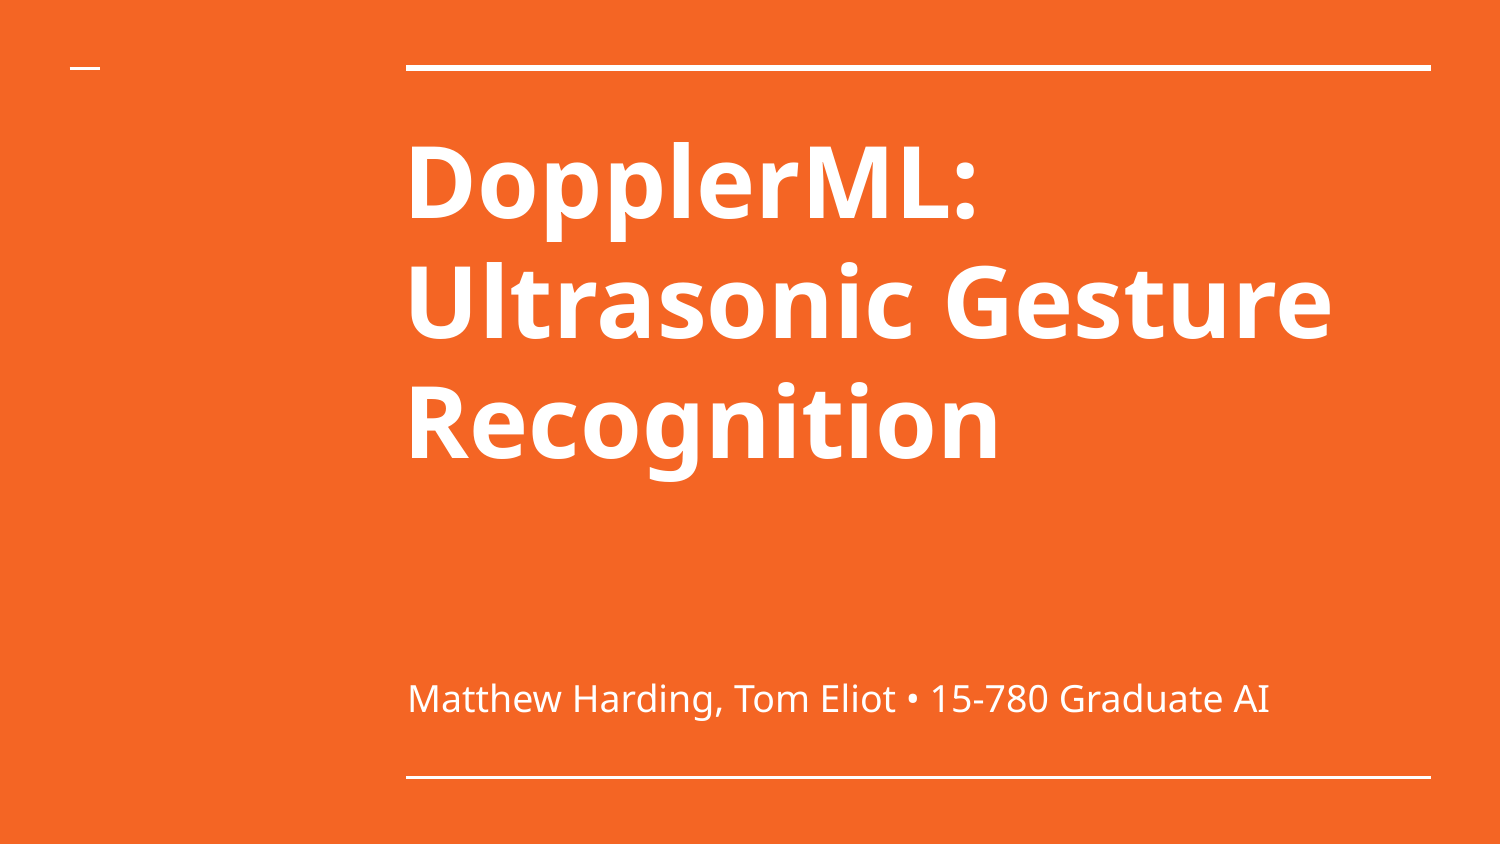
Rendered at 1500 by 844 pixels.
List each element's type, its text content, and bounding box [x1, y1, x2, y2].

title DopplerML: Ultrasonic Gesture Recognition [389, 103, 1428, 357]
subtitle Matthew Harding, Tom Eliot • 15-780 Graduate AI [392, 531, 1431, 735]
